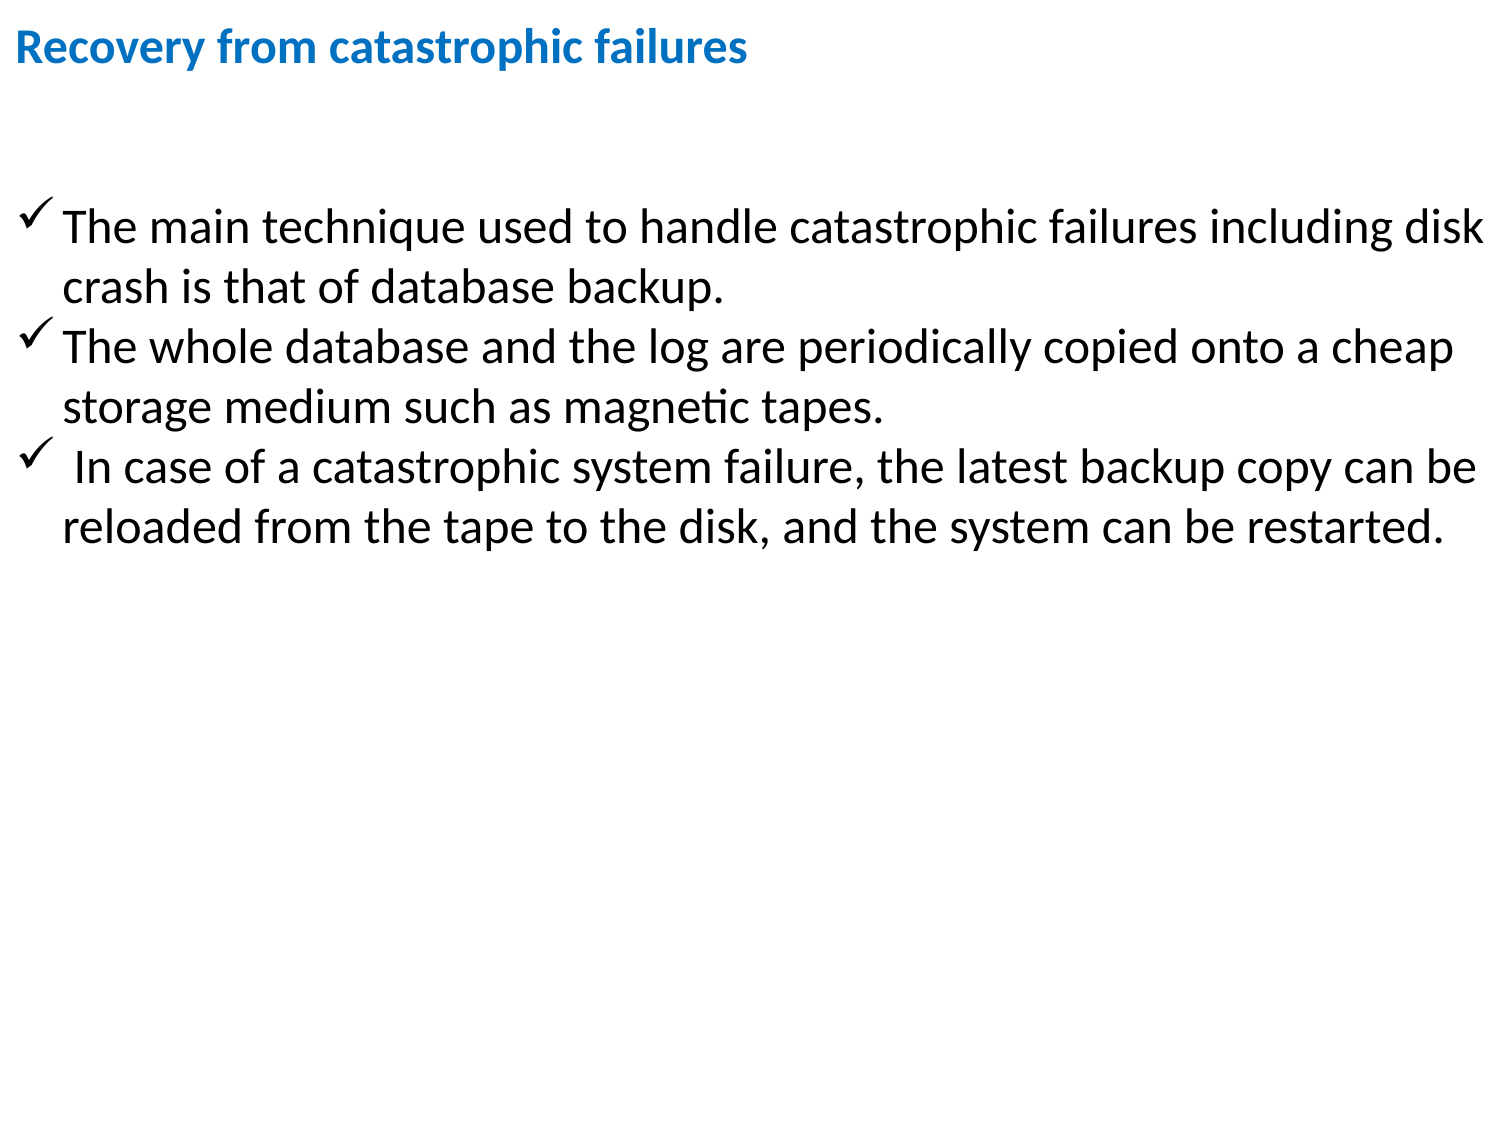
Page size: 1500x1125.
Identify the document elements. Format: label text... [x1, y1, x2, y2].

text_box Recovery from catastrophic failures The main technique used to handle catastrophic failures including disk crash is that of database backup. The whole database and the log are periodically copied onto a cheap storage medium such as magnetic tapes. In case of a catastrophic system failure, the latest backup copy can be reloaded from the tape to the disk, and the system can be restarted. [0, 6, 1500, 681]
